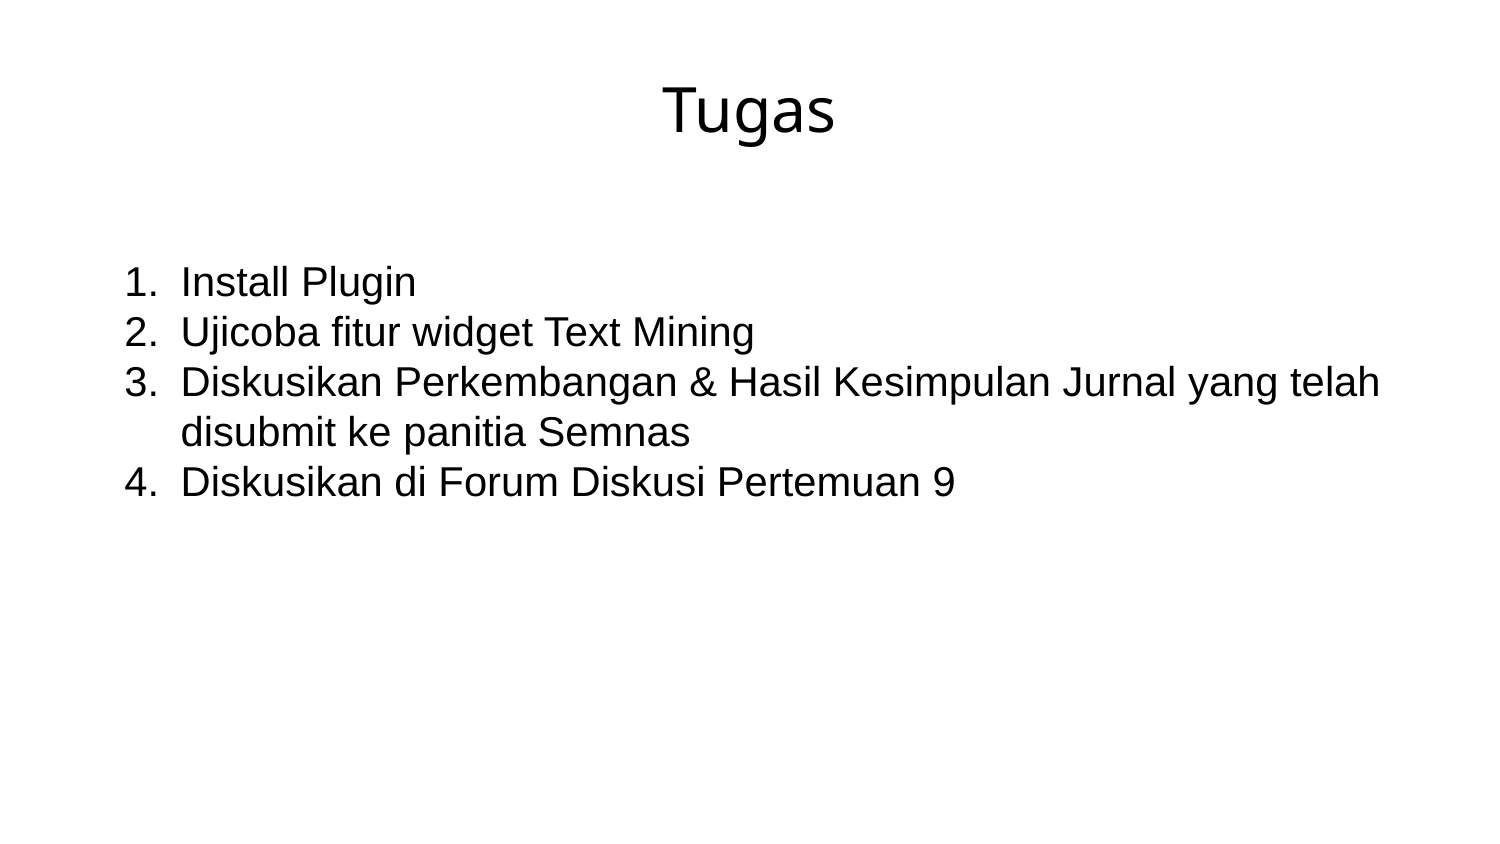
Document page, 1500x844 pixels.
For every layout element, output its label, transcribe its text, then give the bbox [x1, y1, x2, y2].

text_box Install Plugin Ujicoba fitur widget Text Mining Diskusikan Perkembangan & Hasil Kesimpulan Jurnal yang telah disubmit ke panitia Semnas Diskusikan di Forum Diskusi Pertemuan 9 [109, 247, 1425, 513]
title Tugas [75, 67, 1425, 147]
